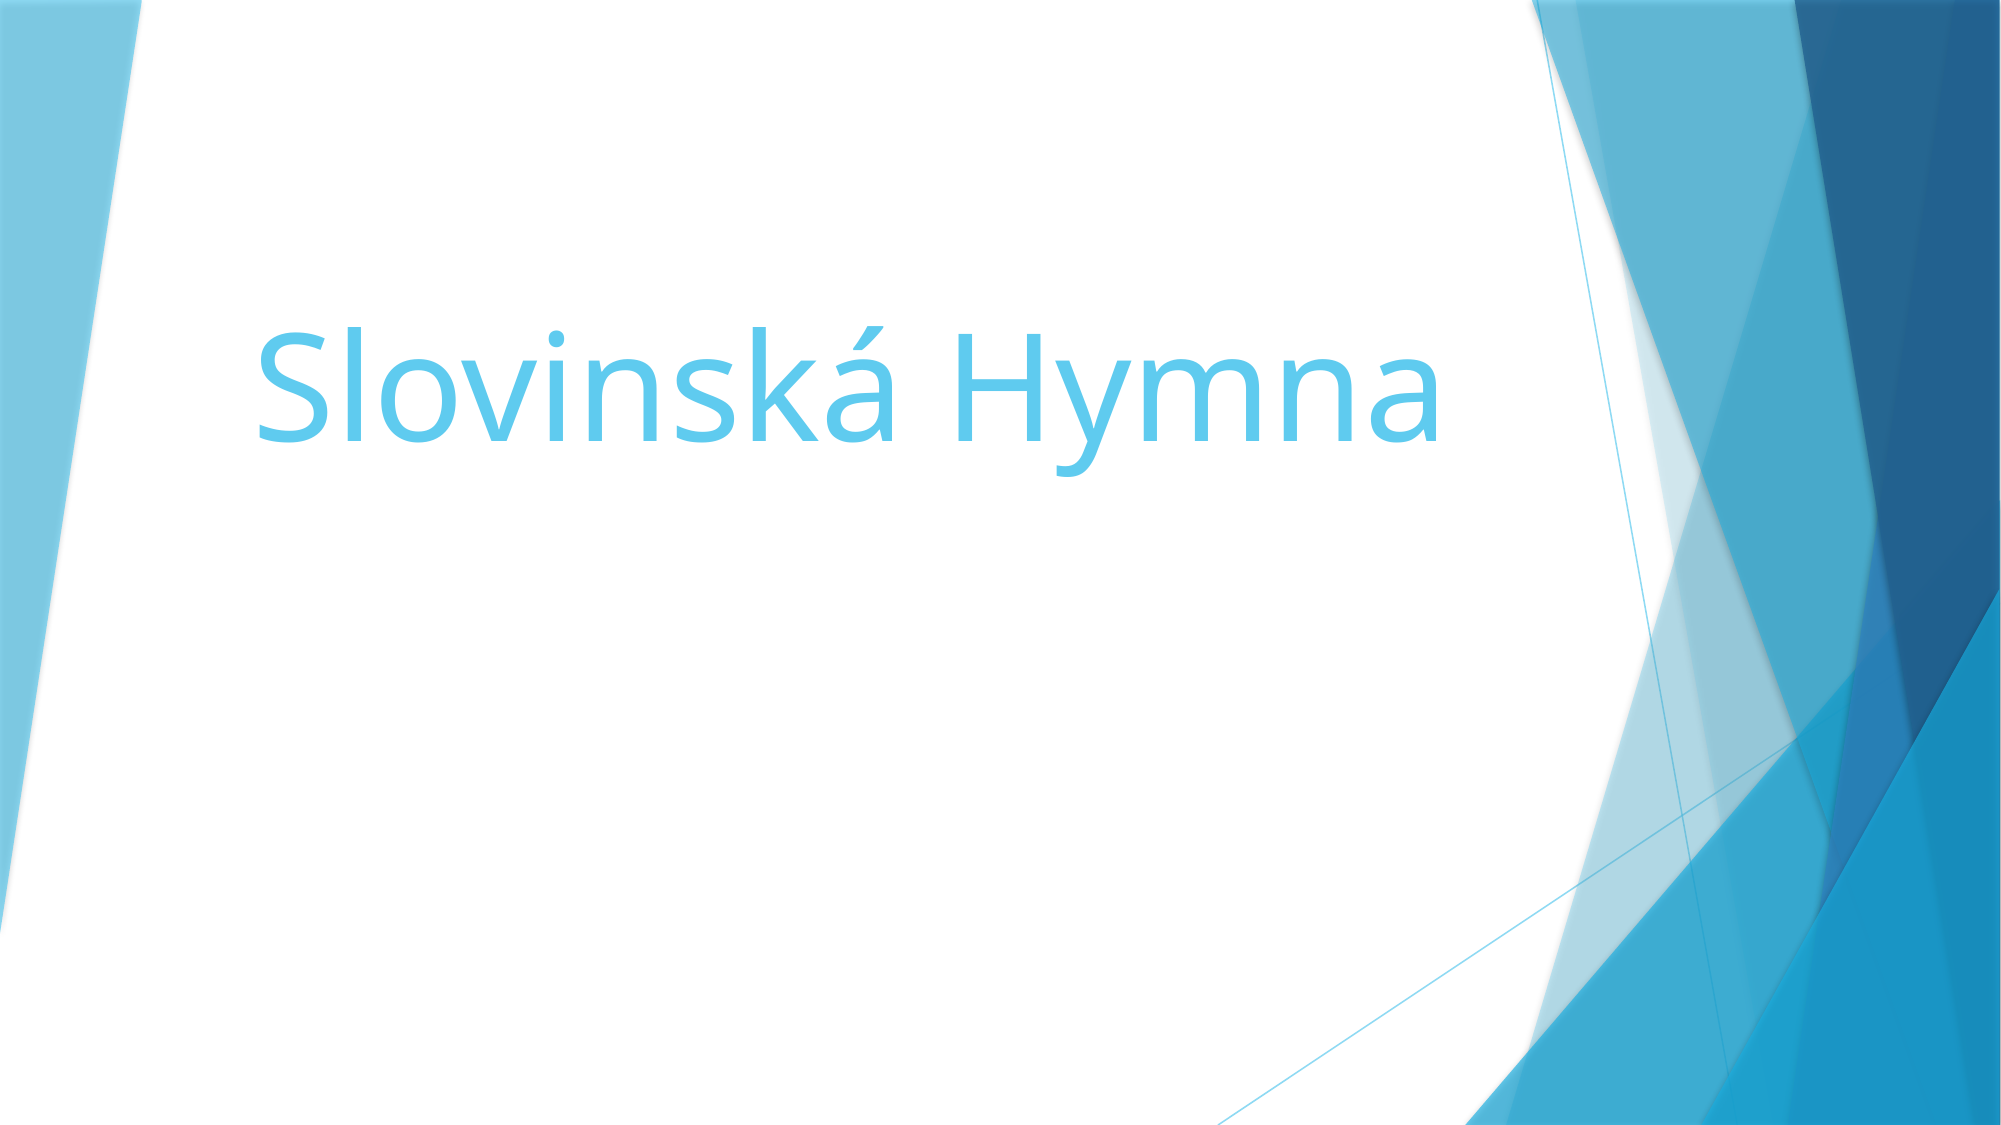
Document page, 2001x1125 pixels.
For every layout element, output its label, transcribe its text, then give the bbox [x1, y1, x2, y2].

title Slovinská Hymna [179, 287, 1465, 480]
